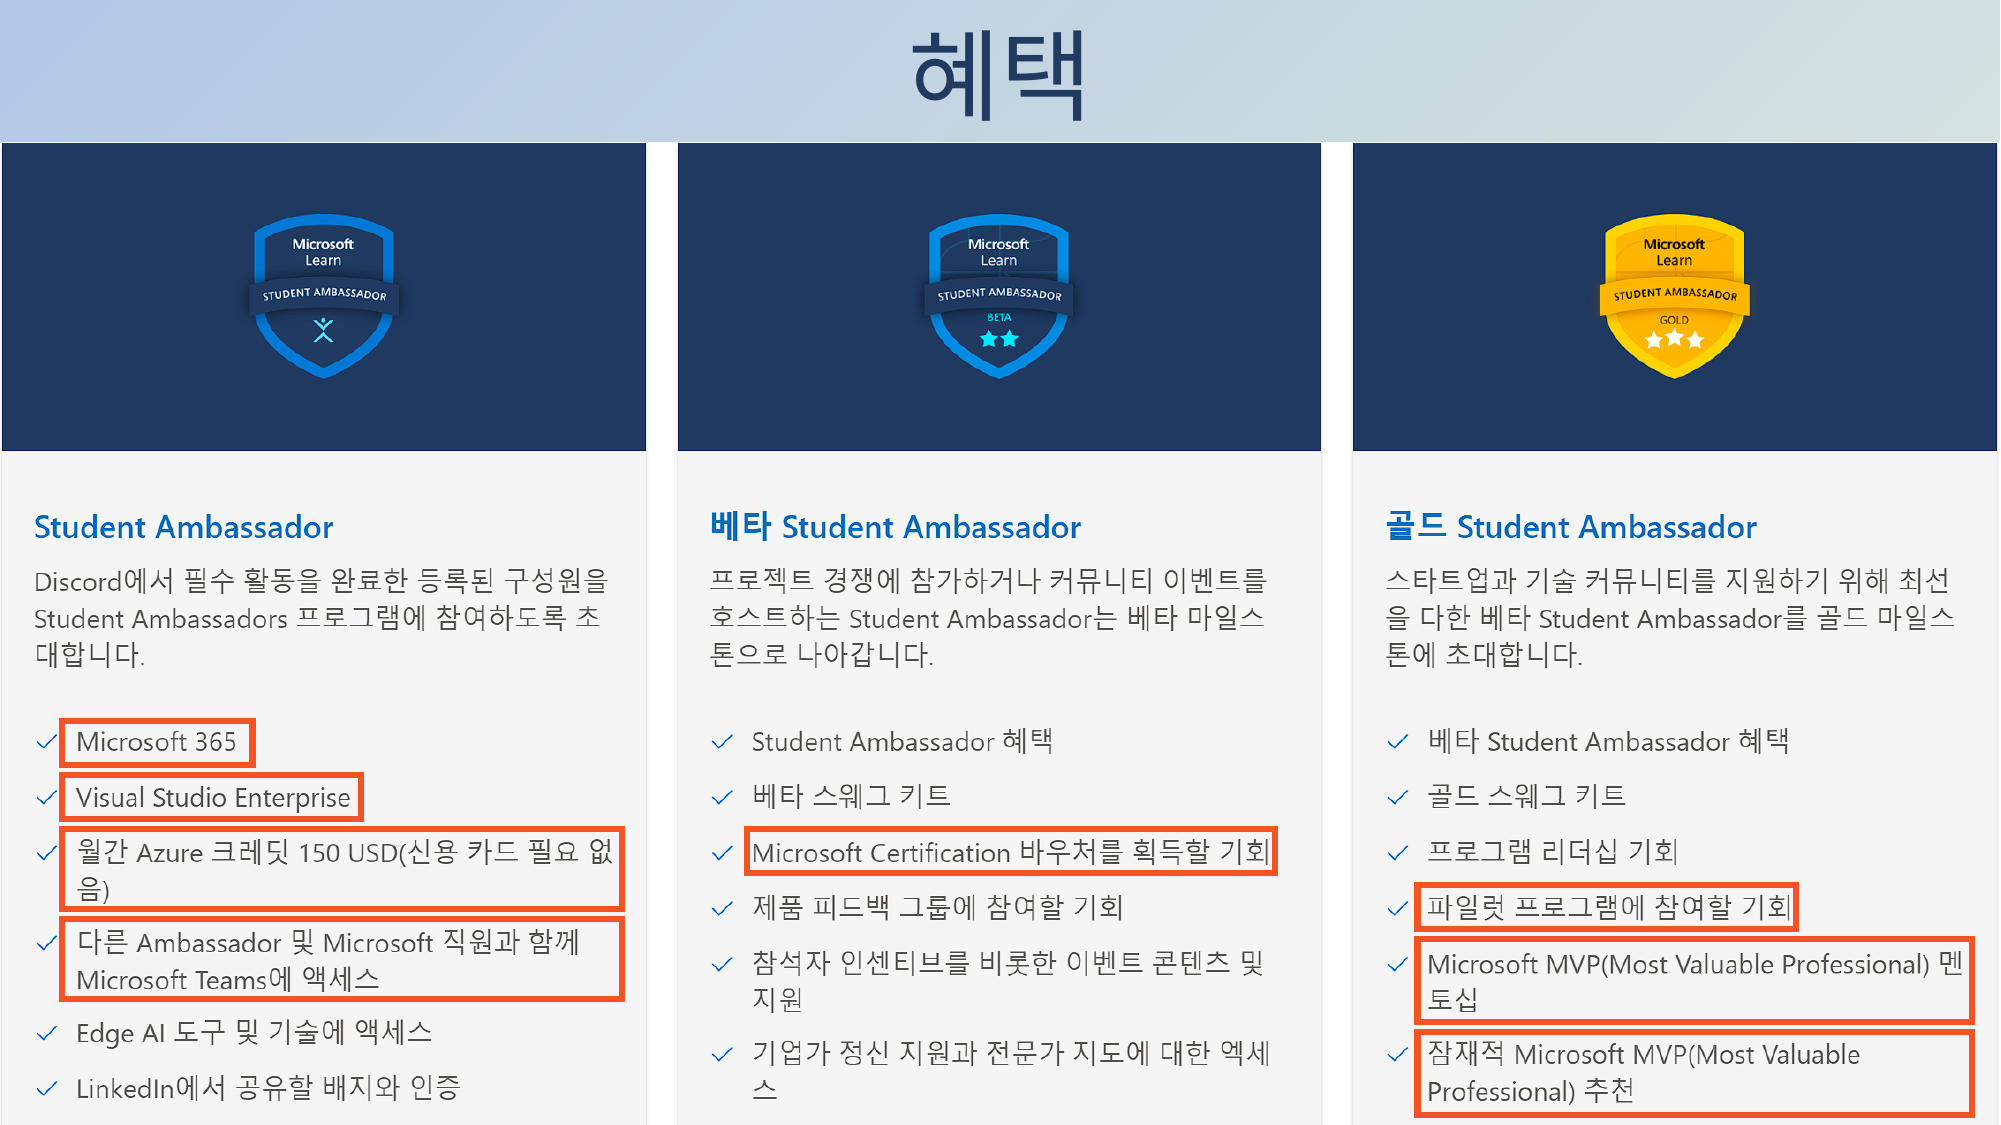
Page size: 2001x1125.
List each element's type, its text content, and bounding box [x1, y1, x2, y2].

picture [0, 142, 2000, 1125]
text_box 혜택 [0, 5, 2000, 141]
